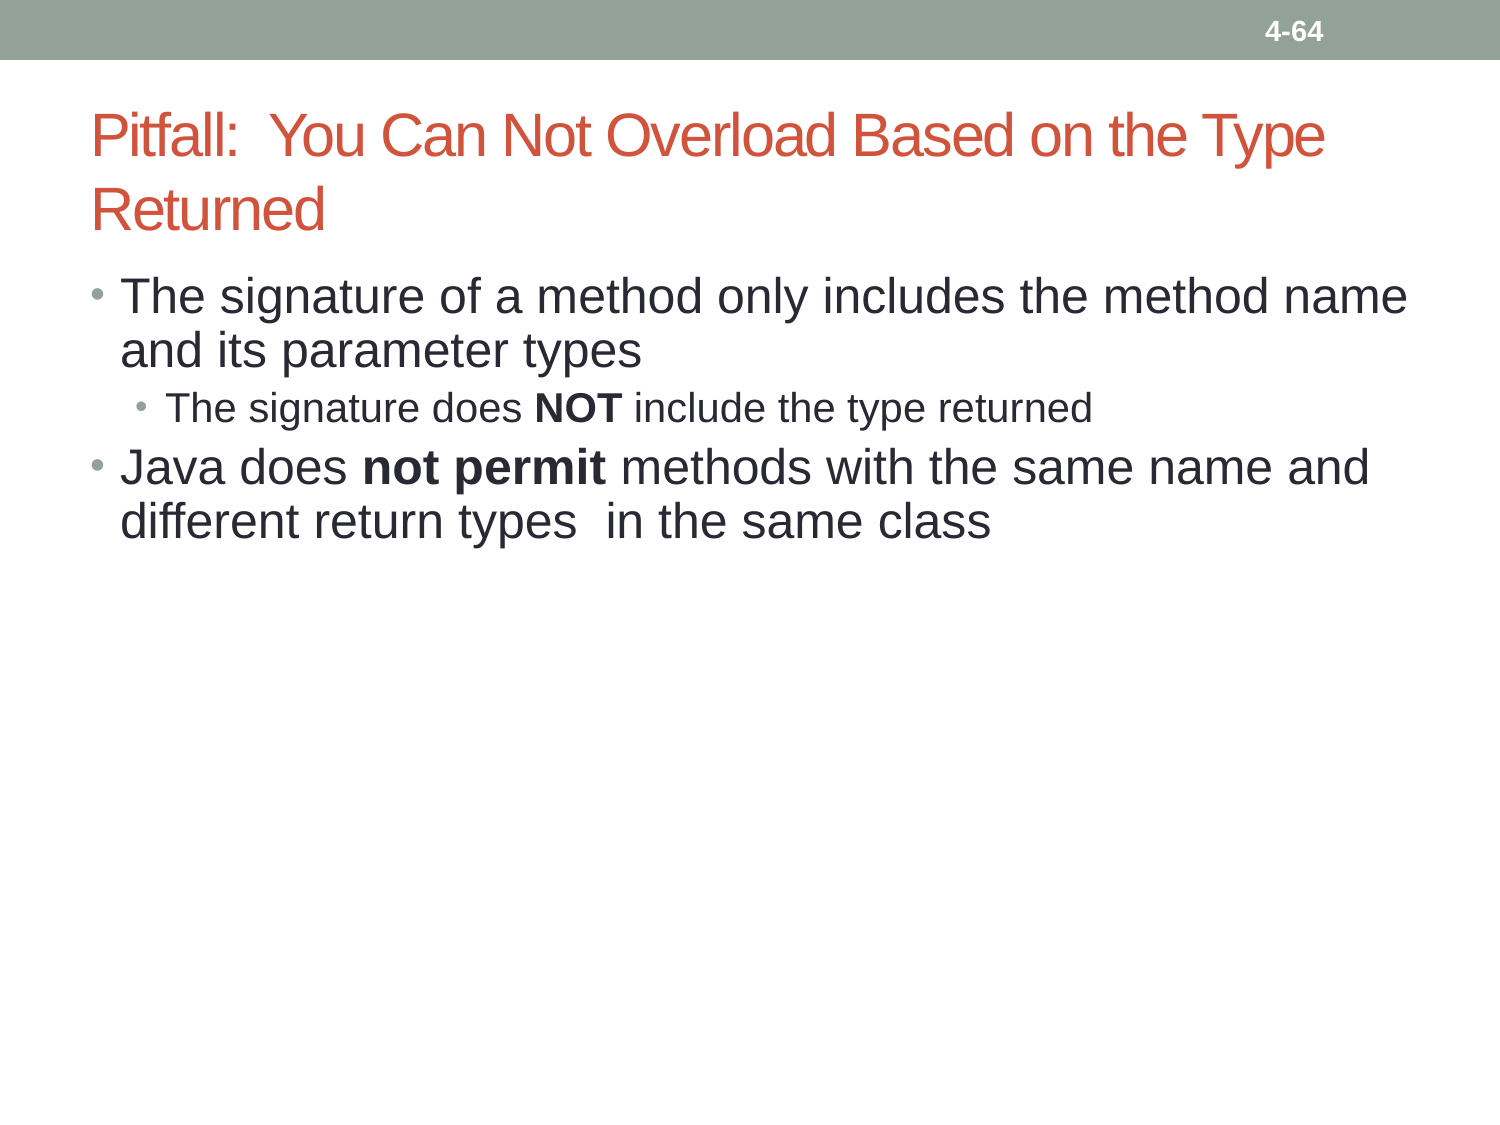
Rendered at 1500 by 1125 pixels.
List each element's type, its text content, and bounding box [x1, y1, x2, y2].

slide_number 4-64 [1250, 3, 1425, 57]
title Pitfall: You Can Not Overload Based on the Type Returned [75, 87, 1425, 250]
list The signature of a method only includes the method name and its parameter types The signature does NOT include the type returned Java does not permit methods with the same name and different return types in the same class [75, 262, 1425, 1063]
